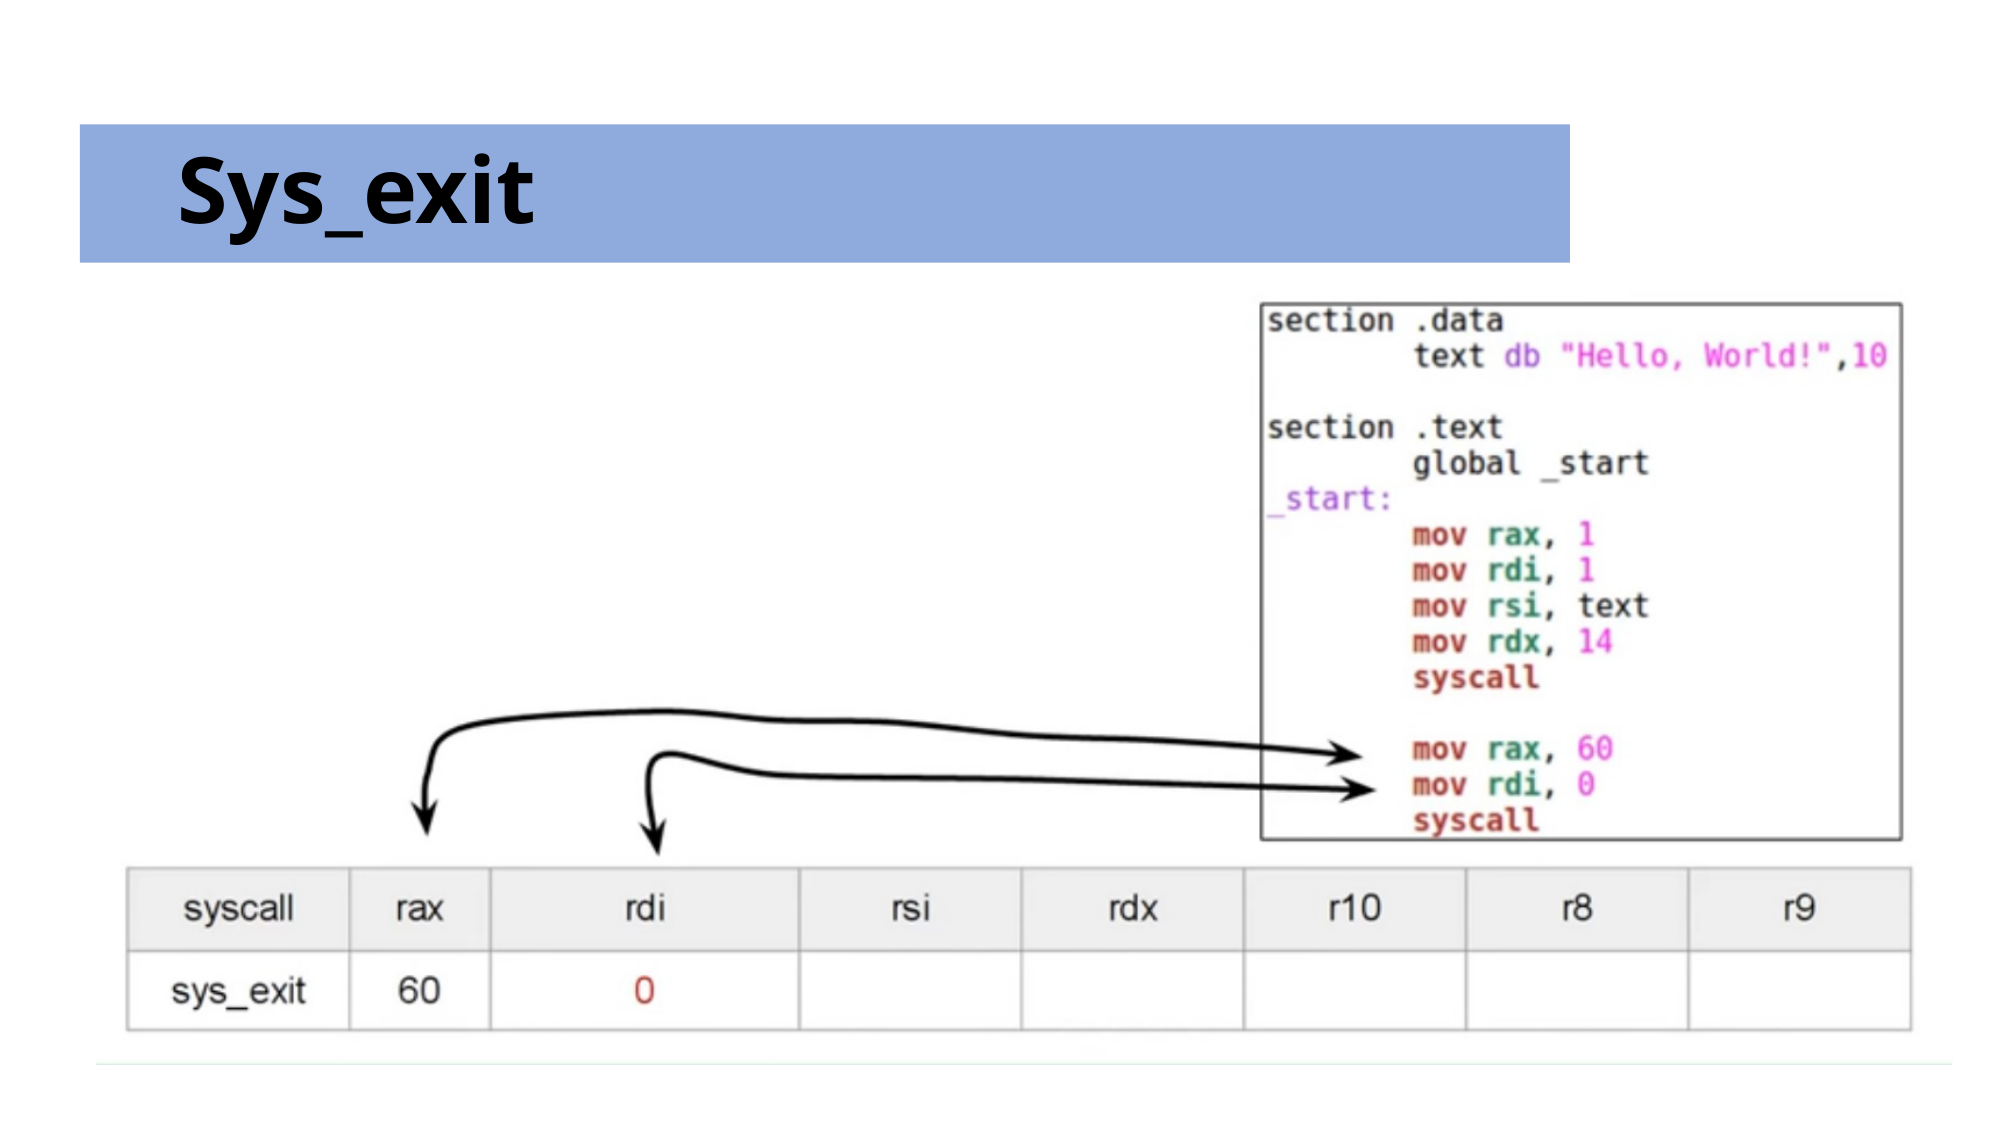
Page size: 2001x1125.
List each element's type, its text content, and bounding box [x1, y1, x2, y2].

text_box Sys_exit [162, 84, 1888, 277]
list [95, 277, 1953, 1066]
text_box [79, 124, 162, 263]
